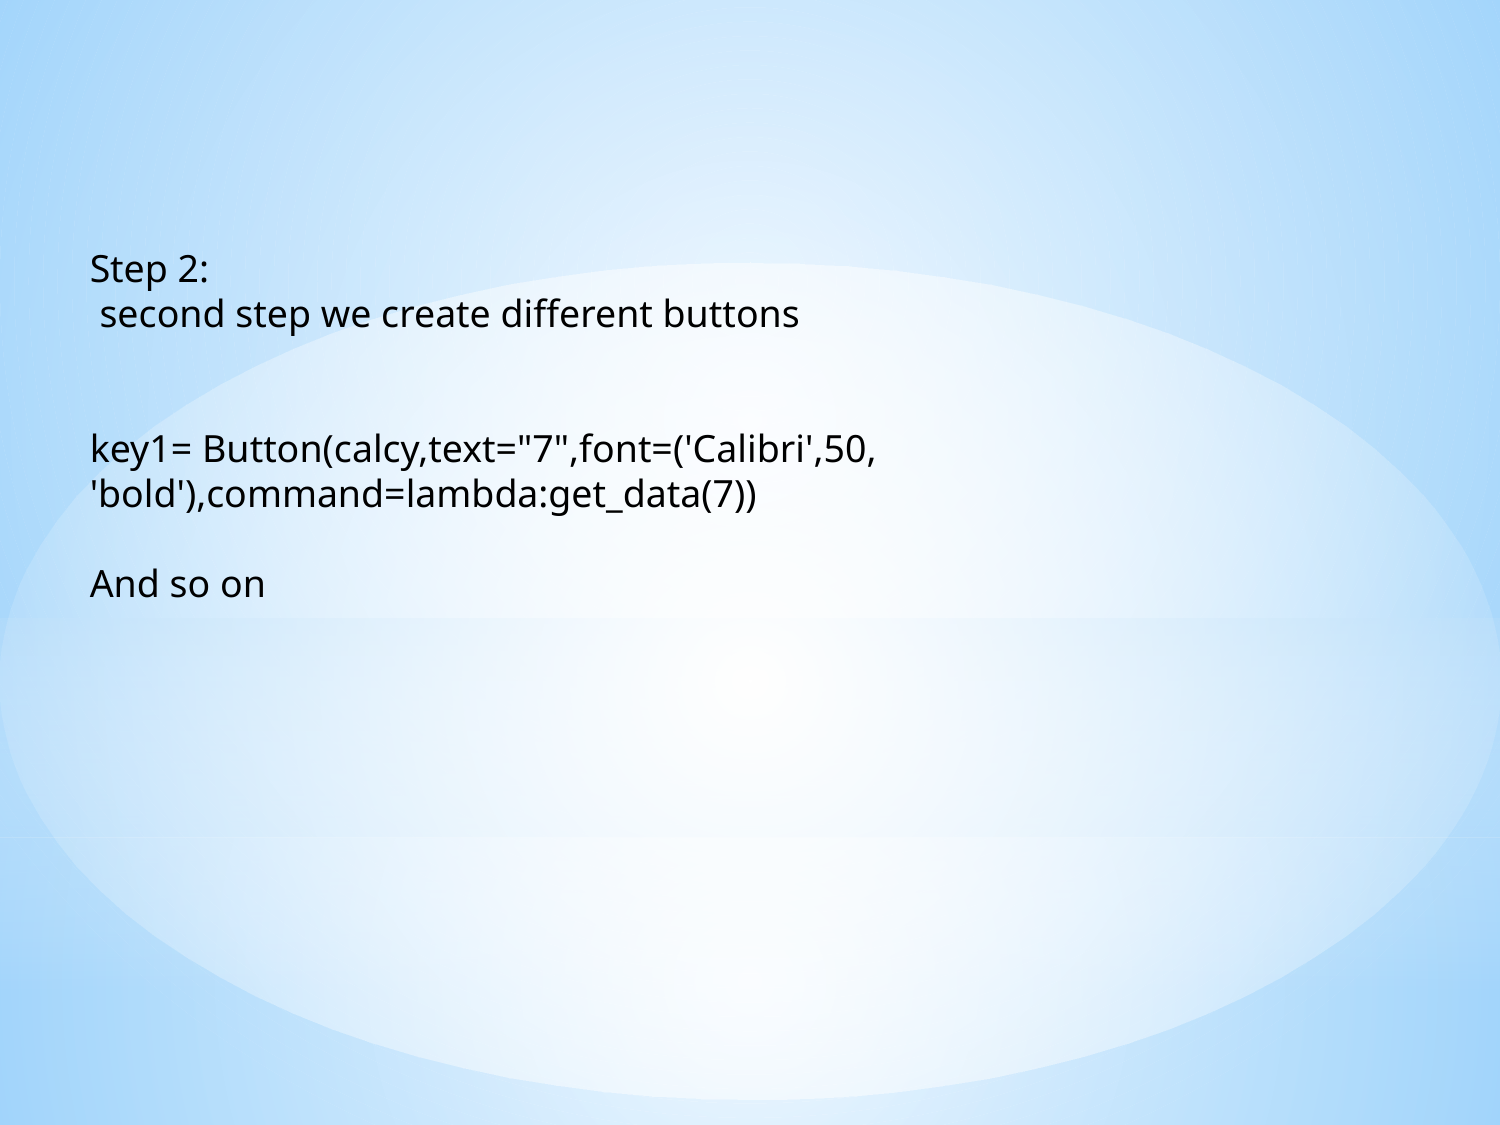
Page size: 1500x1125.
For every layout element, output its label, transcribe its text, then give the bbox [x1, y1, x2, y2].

text_box Step 2: second step we create different buttons key1= Button(calcy,text="7",font=('Calibri',50, 'bold'),command=lambda:get_data(7)) And so on [75, 237, 1450, 703]
